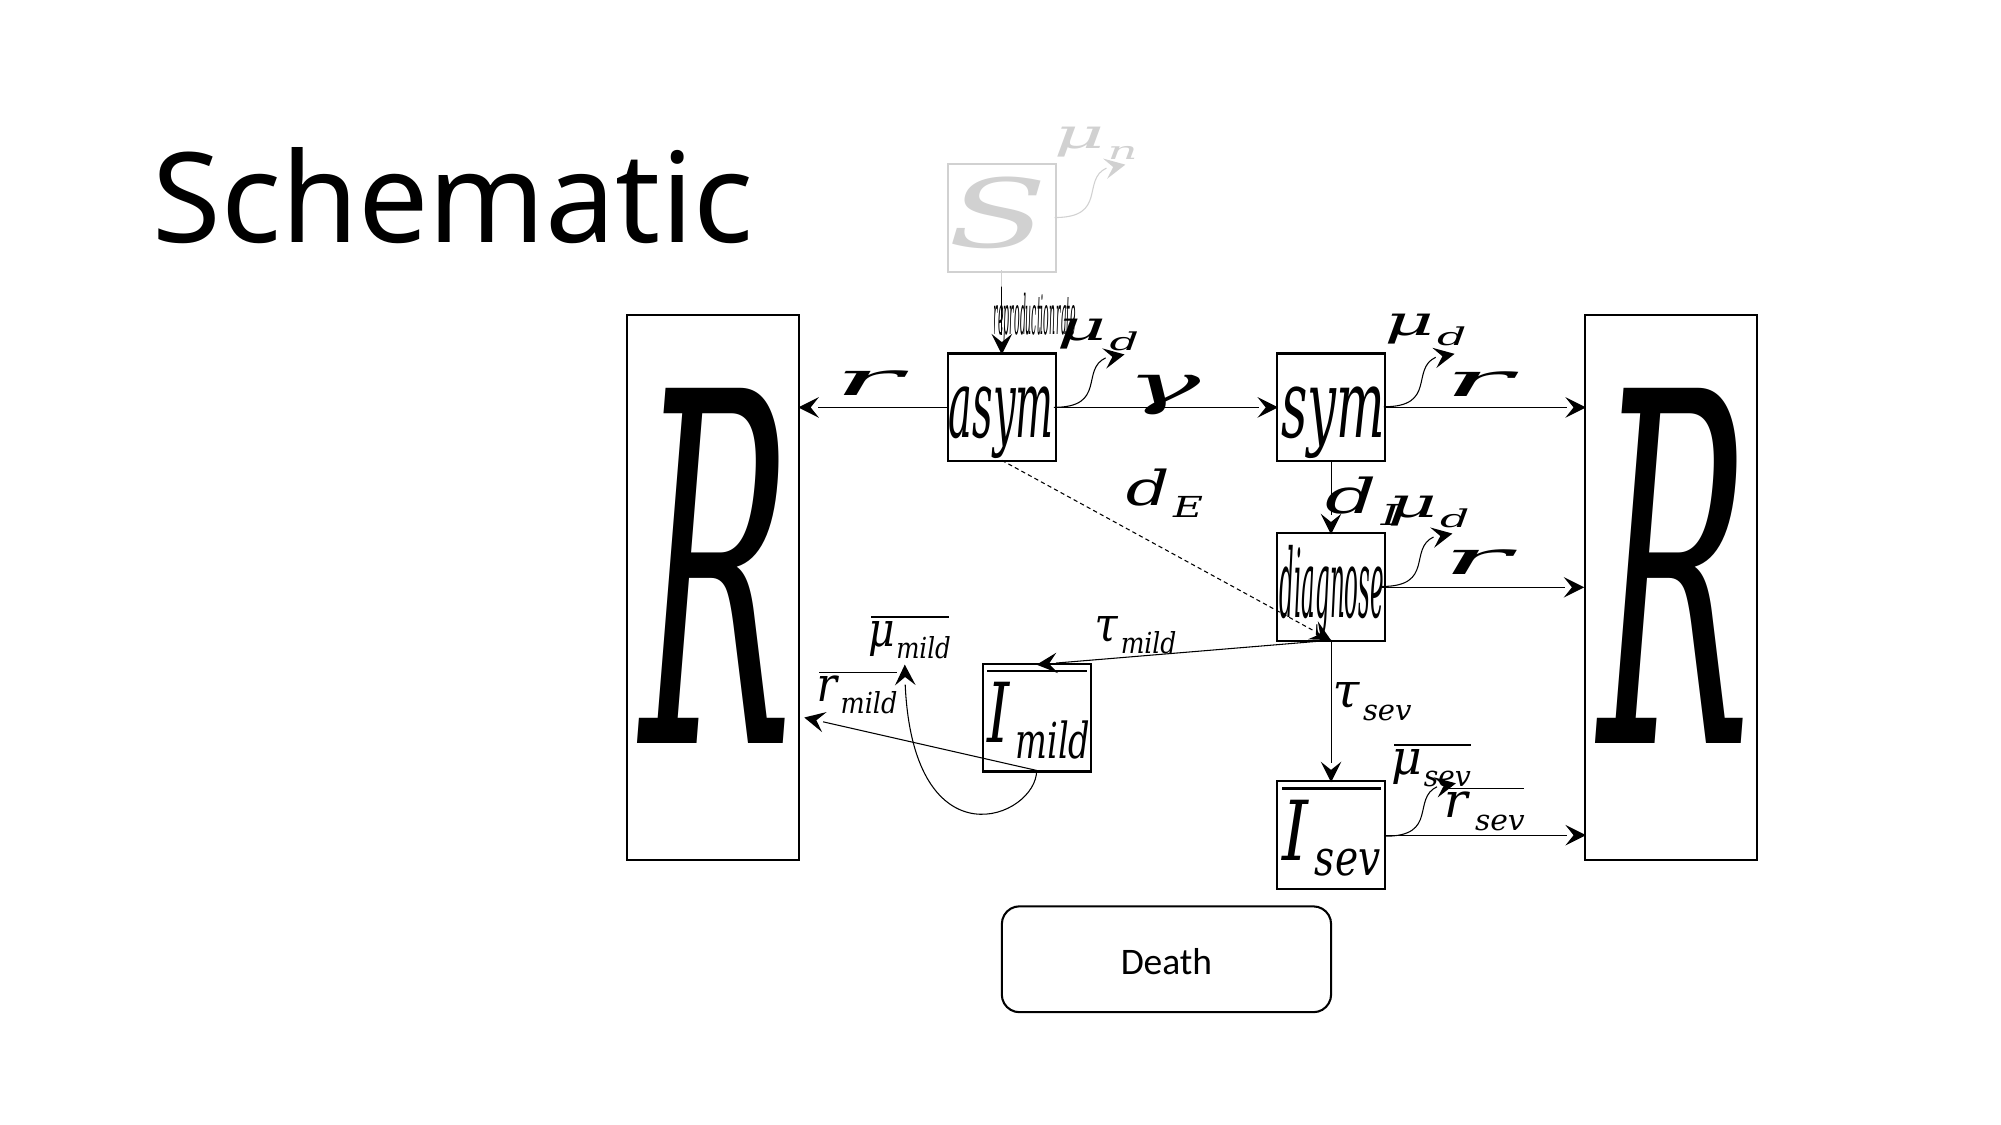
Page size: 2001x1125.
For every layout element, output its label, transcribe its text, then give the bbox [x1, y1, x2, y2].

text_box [904, 664, 984, 718]
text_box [628, 112, 1756, 1013]
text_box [1036, 640, 1332, 665]
text_box Schematic [137, 59, 1863, 278]
